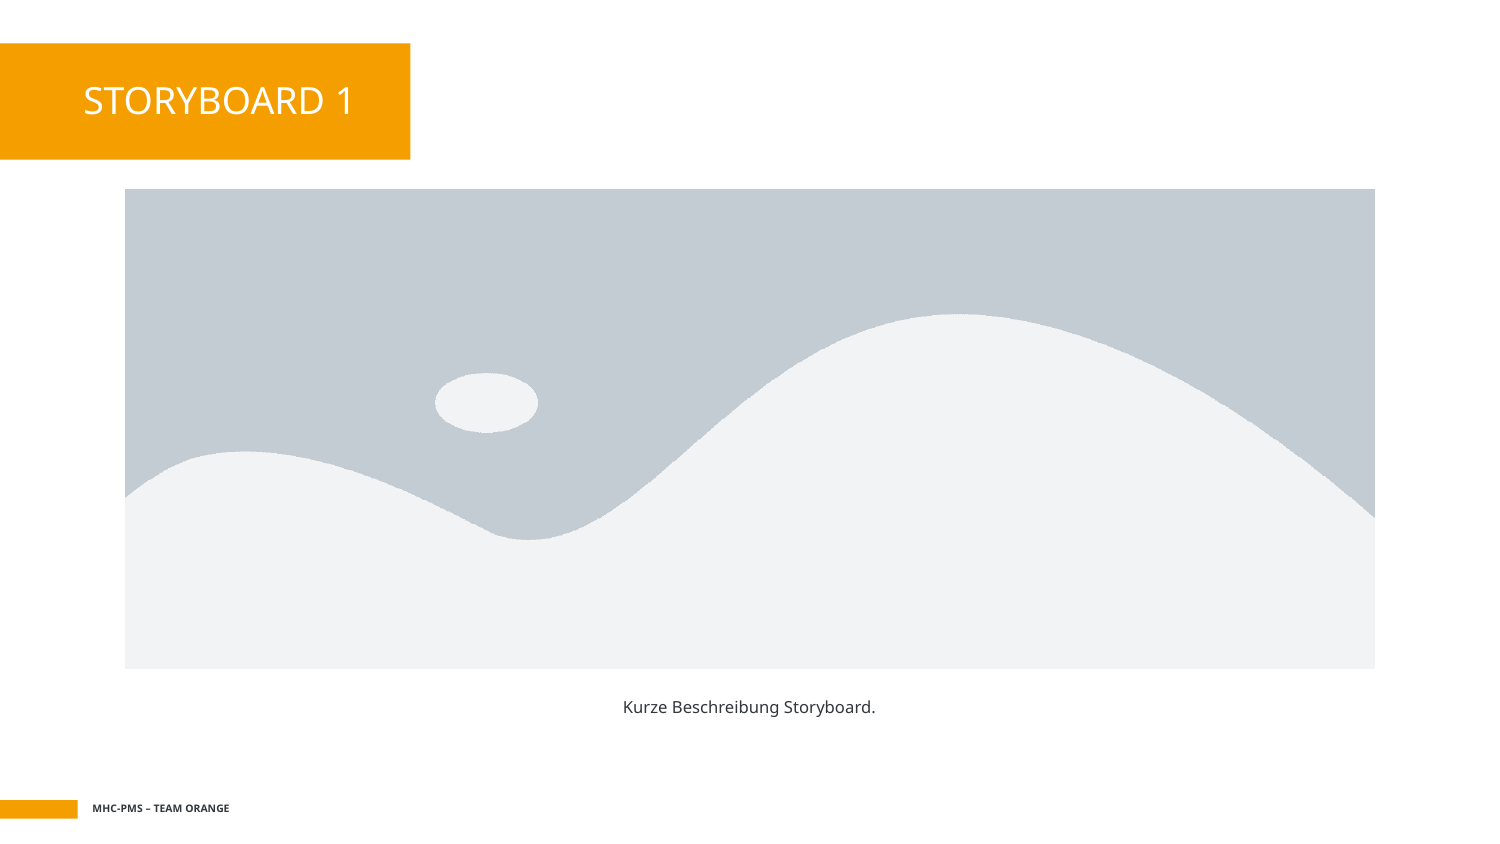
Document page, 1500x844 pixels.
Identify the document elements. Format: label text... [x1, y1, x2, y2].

text_box Kurze Beschreibung Storyboard. [246, 685, 1253, 769]
title STORYBOARD 1 [68, 35, 389, 172]
picture [125, 189, 1375, 669]
